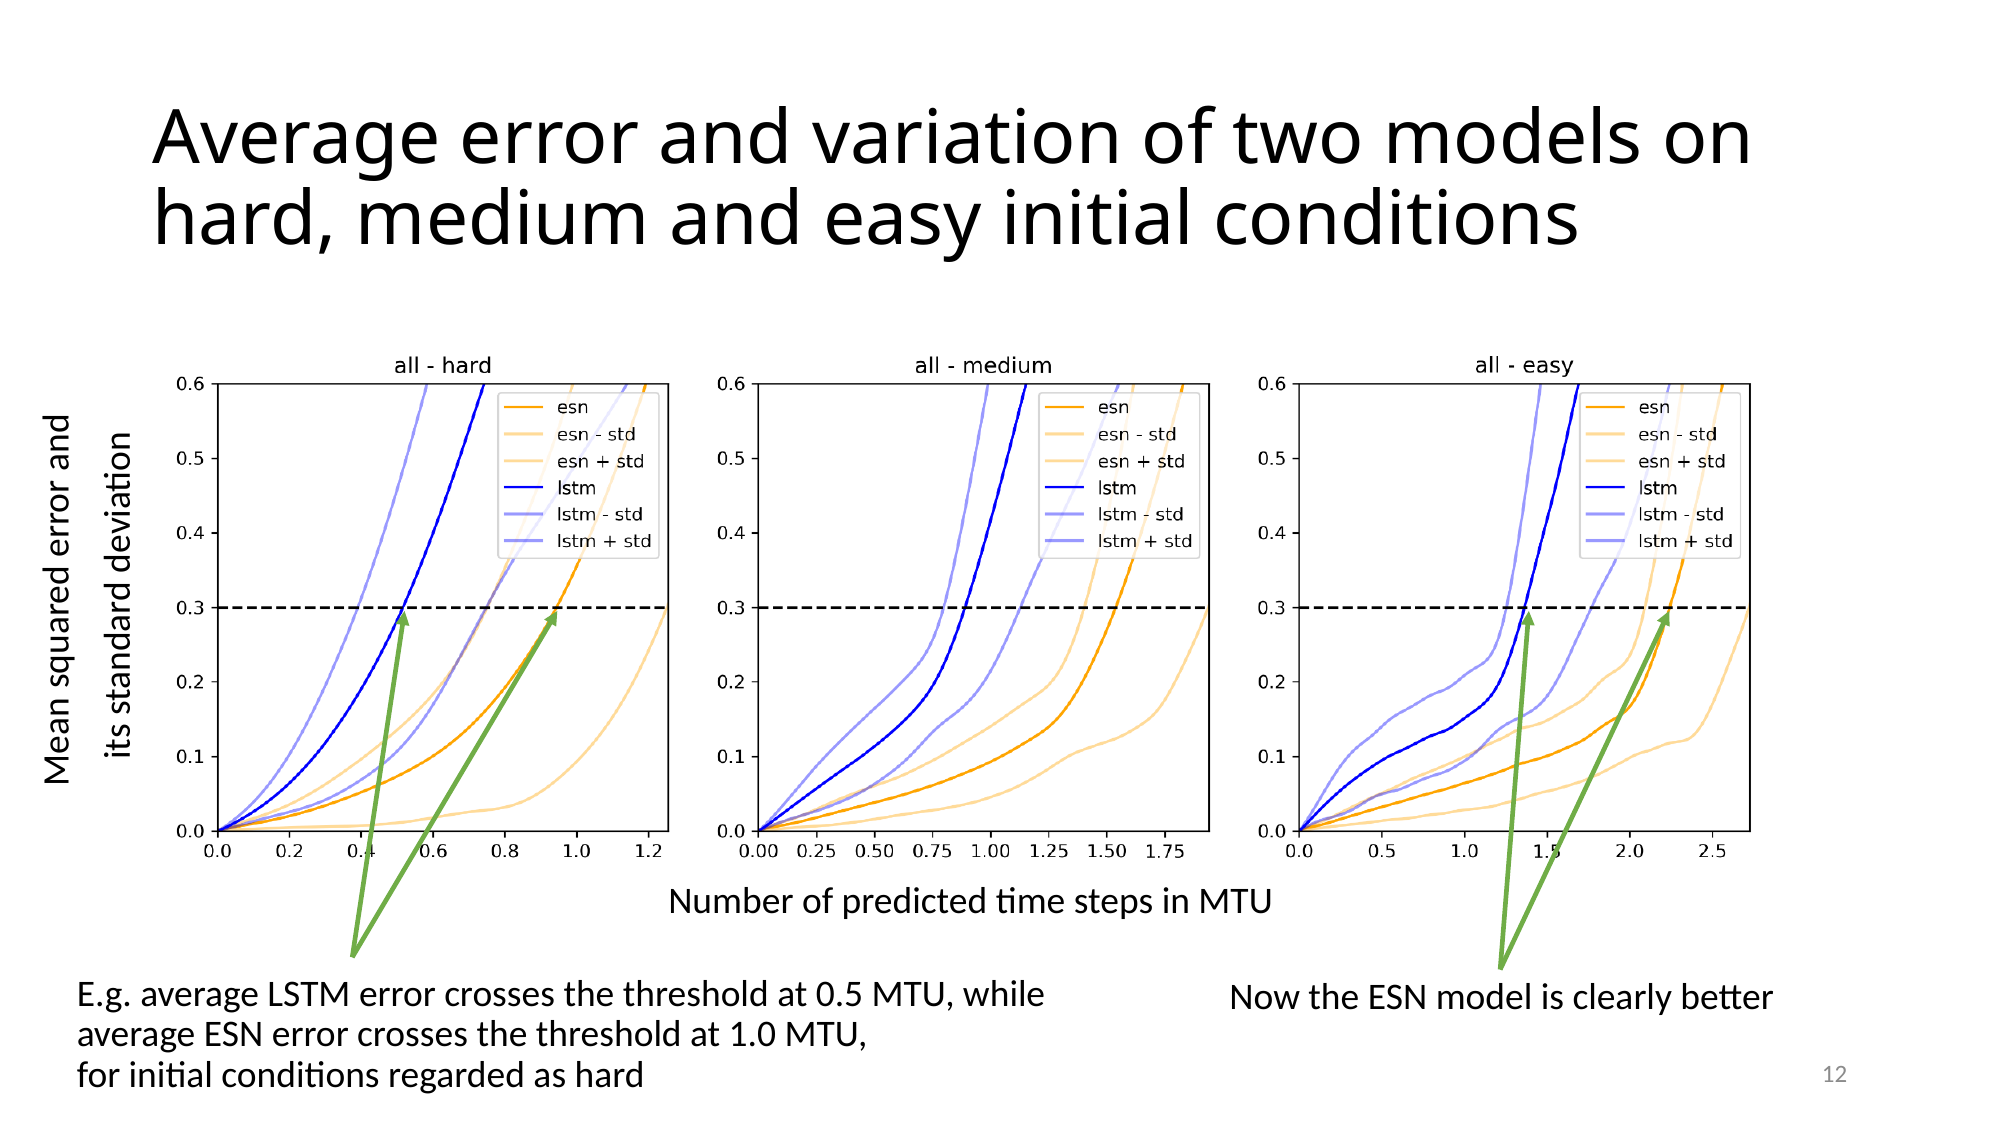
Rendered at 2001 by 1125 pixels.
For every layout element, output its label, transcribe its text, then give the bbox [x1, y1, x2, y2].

text_box Now the ESN model is clearly better [1214, 969, 1863, 1035]
text_box Number of predicted time steps in MTU [653, 873, 1302, 948]
title Average error and variation of two models on hard, medium and easy initial conditions [137, 61, 1863, 298]
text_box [352, 610, 558, 958]
slide_number 12 [1412, 1042, 1863, 1103]
text_box Mean squared error and its standard deviation [28, 386, 160, 806]
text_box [1500, 610, 1670, 970]
text_box E.g. average LSTM error crosses the threshold at 0.5 MTU, while average ESN error crosses the threshold at 1.0 MTU, for initial conditions regarded as hard [61, 966, 1076, 1114]
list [160, 327, 1795, 864]
